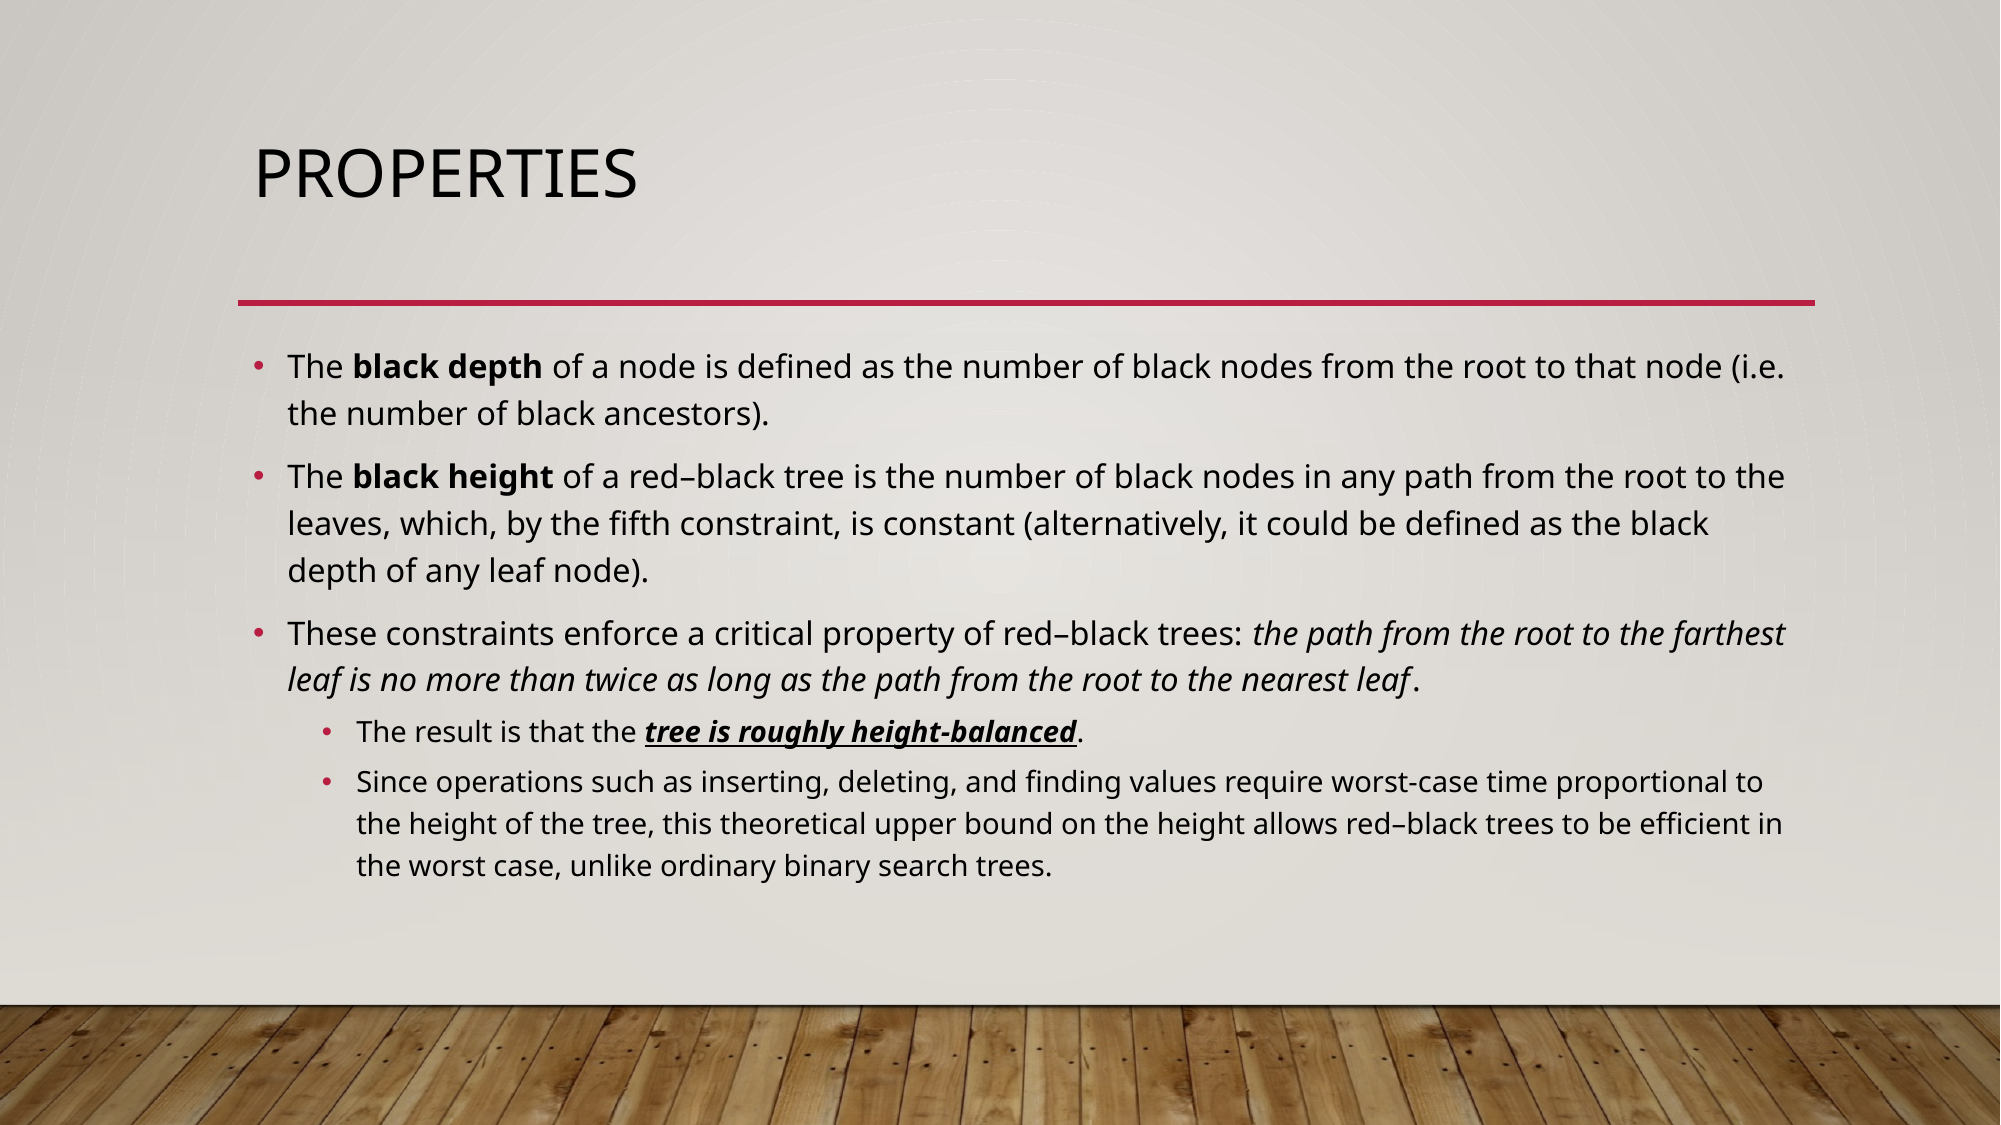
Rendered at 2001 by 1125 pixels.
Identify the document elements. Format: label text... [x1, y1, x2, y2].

list The black depth of a node is defined as the number of black nodes from the root to that node (i.e. the number of black ancestors). The black height of a red–black tree is the number of black nodes in any path from the root to the leaves, which, by the fifth constraint, is constant (alternatively, it could be defined as the black depth of any leaf node). These constraints enforce a critical property of red–black trees: the path from the root to the farthest leaf is no more than twice as long as the path from the root to the nearest leaf. The result is that the tree is roughly height-balanced. Since operations such as inserting, deleting, and finding values require worst-case time proportional to the height of the tree, this theoretical upper bound on the height allows red–black trees to be efficient in the worst case, unlike ordinary binary search trees. [238, 330, 1814, 897]
picture [0, 1005, 2000, 1125]
title properties [238, 131, 1814, 305]
